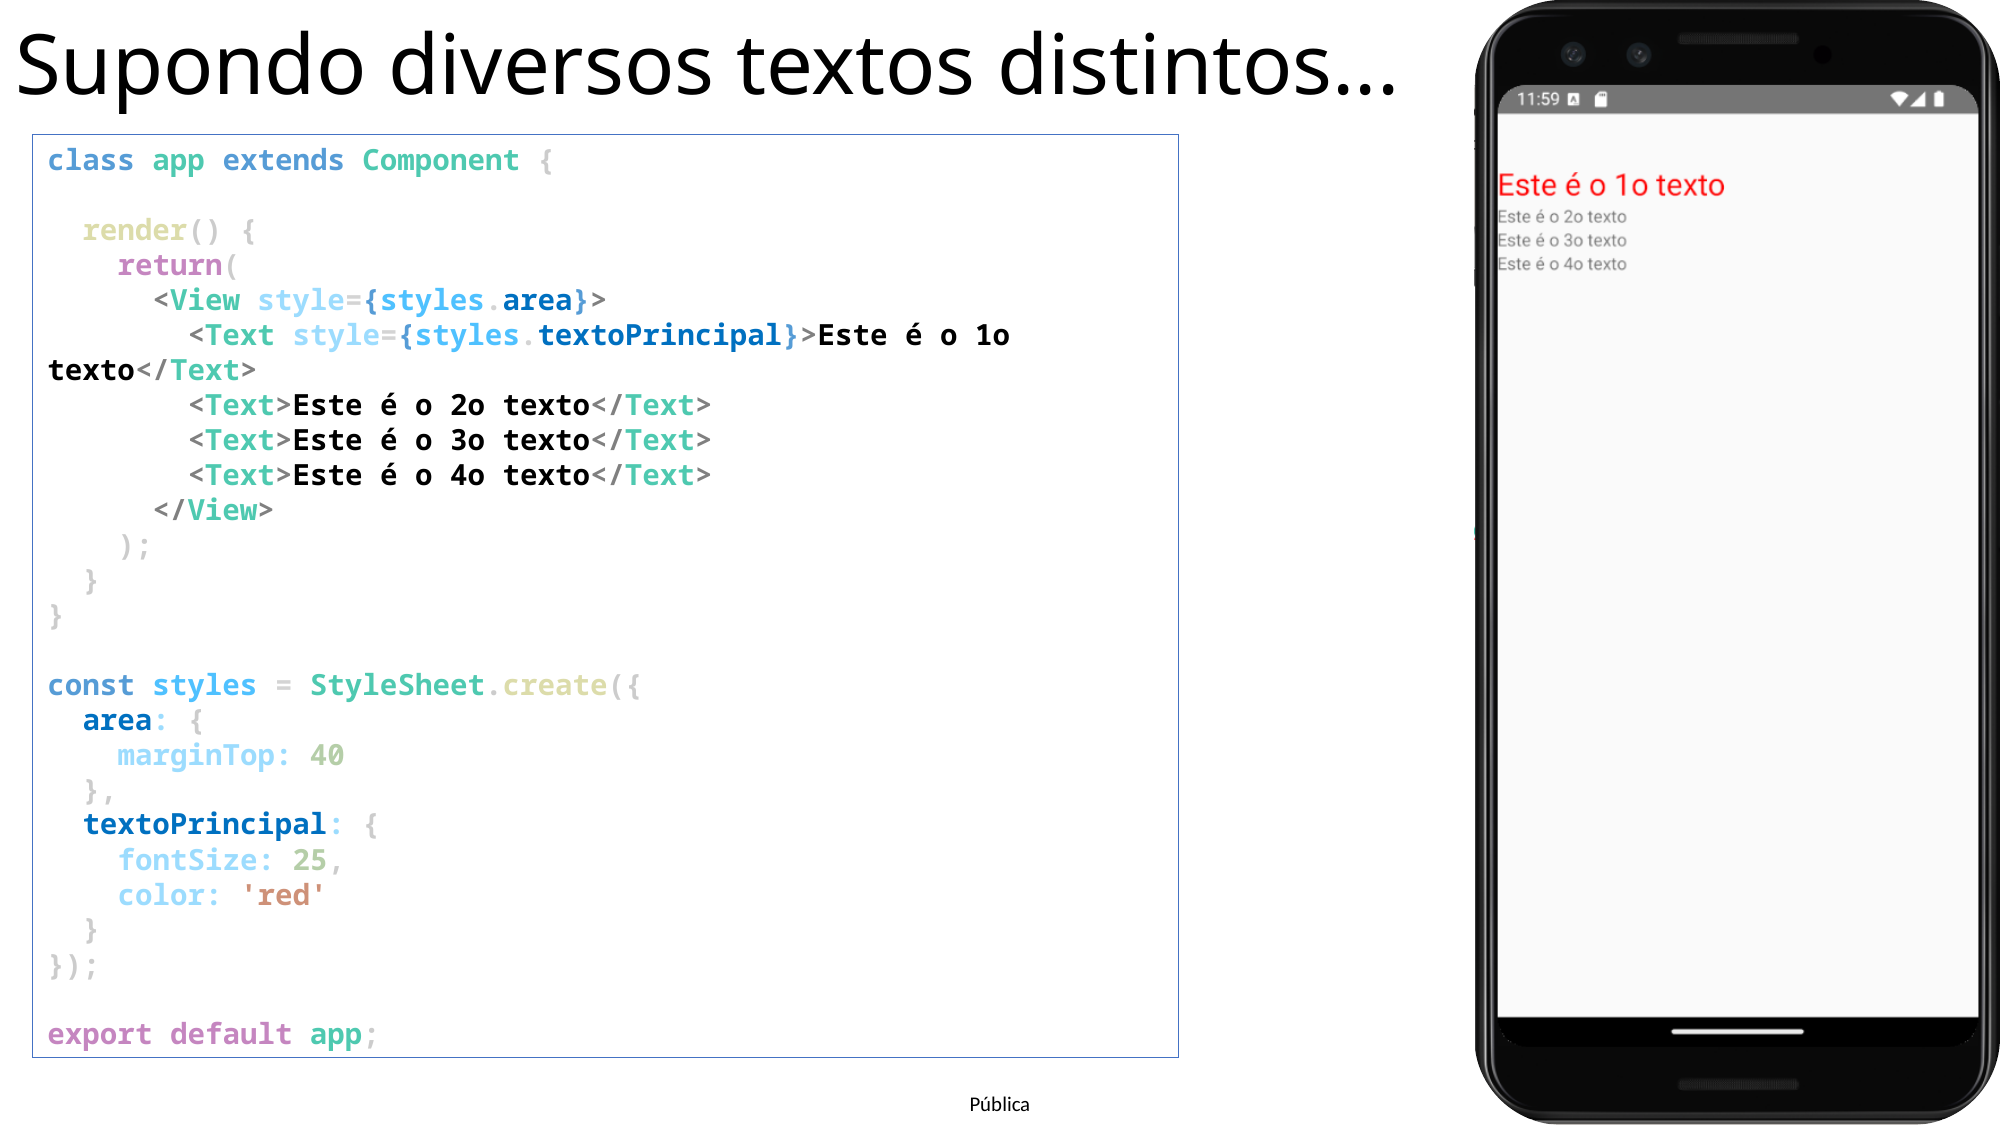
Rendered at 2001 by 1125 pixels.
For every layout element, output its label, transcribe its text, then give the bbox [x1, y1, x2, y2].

picture [1474, 0, 2000, 1125]
text_box class app extends Component { render() { return( <View style={styles.area}> <Text style={styles.textoPrincipal}>Este é o 1o texto</Text> <Text>Este é o 2o texto</Text> <Text>Este é o 3o texto</Text> <Text>Este é o 4o texto</Text> </View> ); } } const styles = StyleSheet.create({ area: { marginTop: 40 }, textoPrincipal: { fontSize: 25, color: 'red' } }); export default app; [32, 134, 1179, 1058]
title Supondo diversos textos distintos... [0, 0, 1474, 135]
